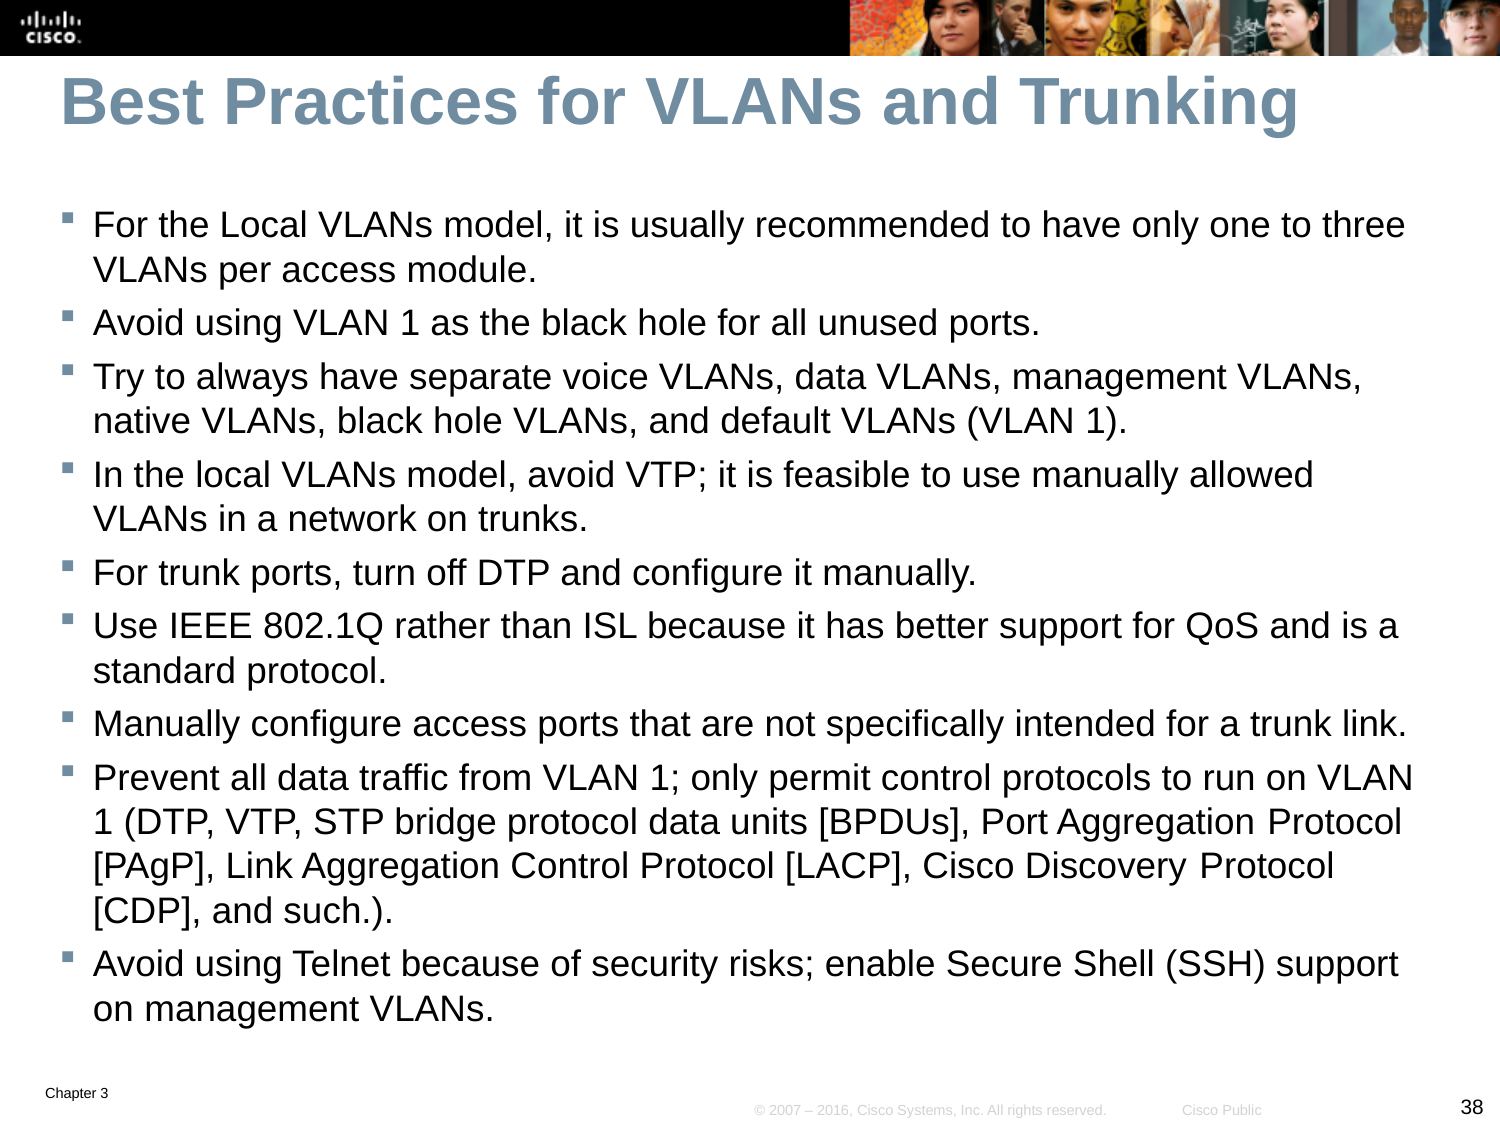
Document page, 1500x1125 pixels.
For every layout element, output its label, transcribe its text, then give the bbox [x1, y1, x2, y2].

title Best Practices for VLANs and Trunking [45, 59, 1444, 182]
picture [0, 0, 1500, 56]
list For the Local VLANs model, it is usually recommended to have only one to three VLANs per access module. Avoid using VLAN 1 as the black hole for all unused ports. Try to always have separate voice VLANs, data VLANs, management VLANs, native VLANs, black hole VLANs, and default VLANs (VLAN 1). In the local VLANs model, avoid VTP; it is feasible to use manually allowed VLANs in a network on trunks. For trunk ports, turn off DTP and configure it manually. Use IEEE 802.1Q rather than ISL because it has better support for QoS and is a standard protocol. Manually configure access ports that are not specifically intended for a trunk link. Prevent all data traffic from VLAN 1; only permit control protocols to run on VLAN 1 (DTP, VTP, STP bridge protocol data units [BPDUs], Port Aggregation Protocol [PAgP], Link Aggregation Control Protocol [LACP], Cisco Discovery Protocol [CDP], and such.). Avoid using Telnet because of security risks; enable Secure Shell (SSH) support on management VLANs. [45, 193, 1444, 1037]
